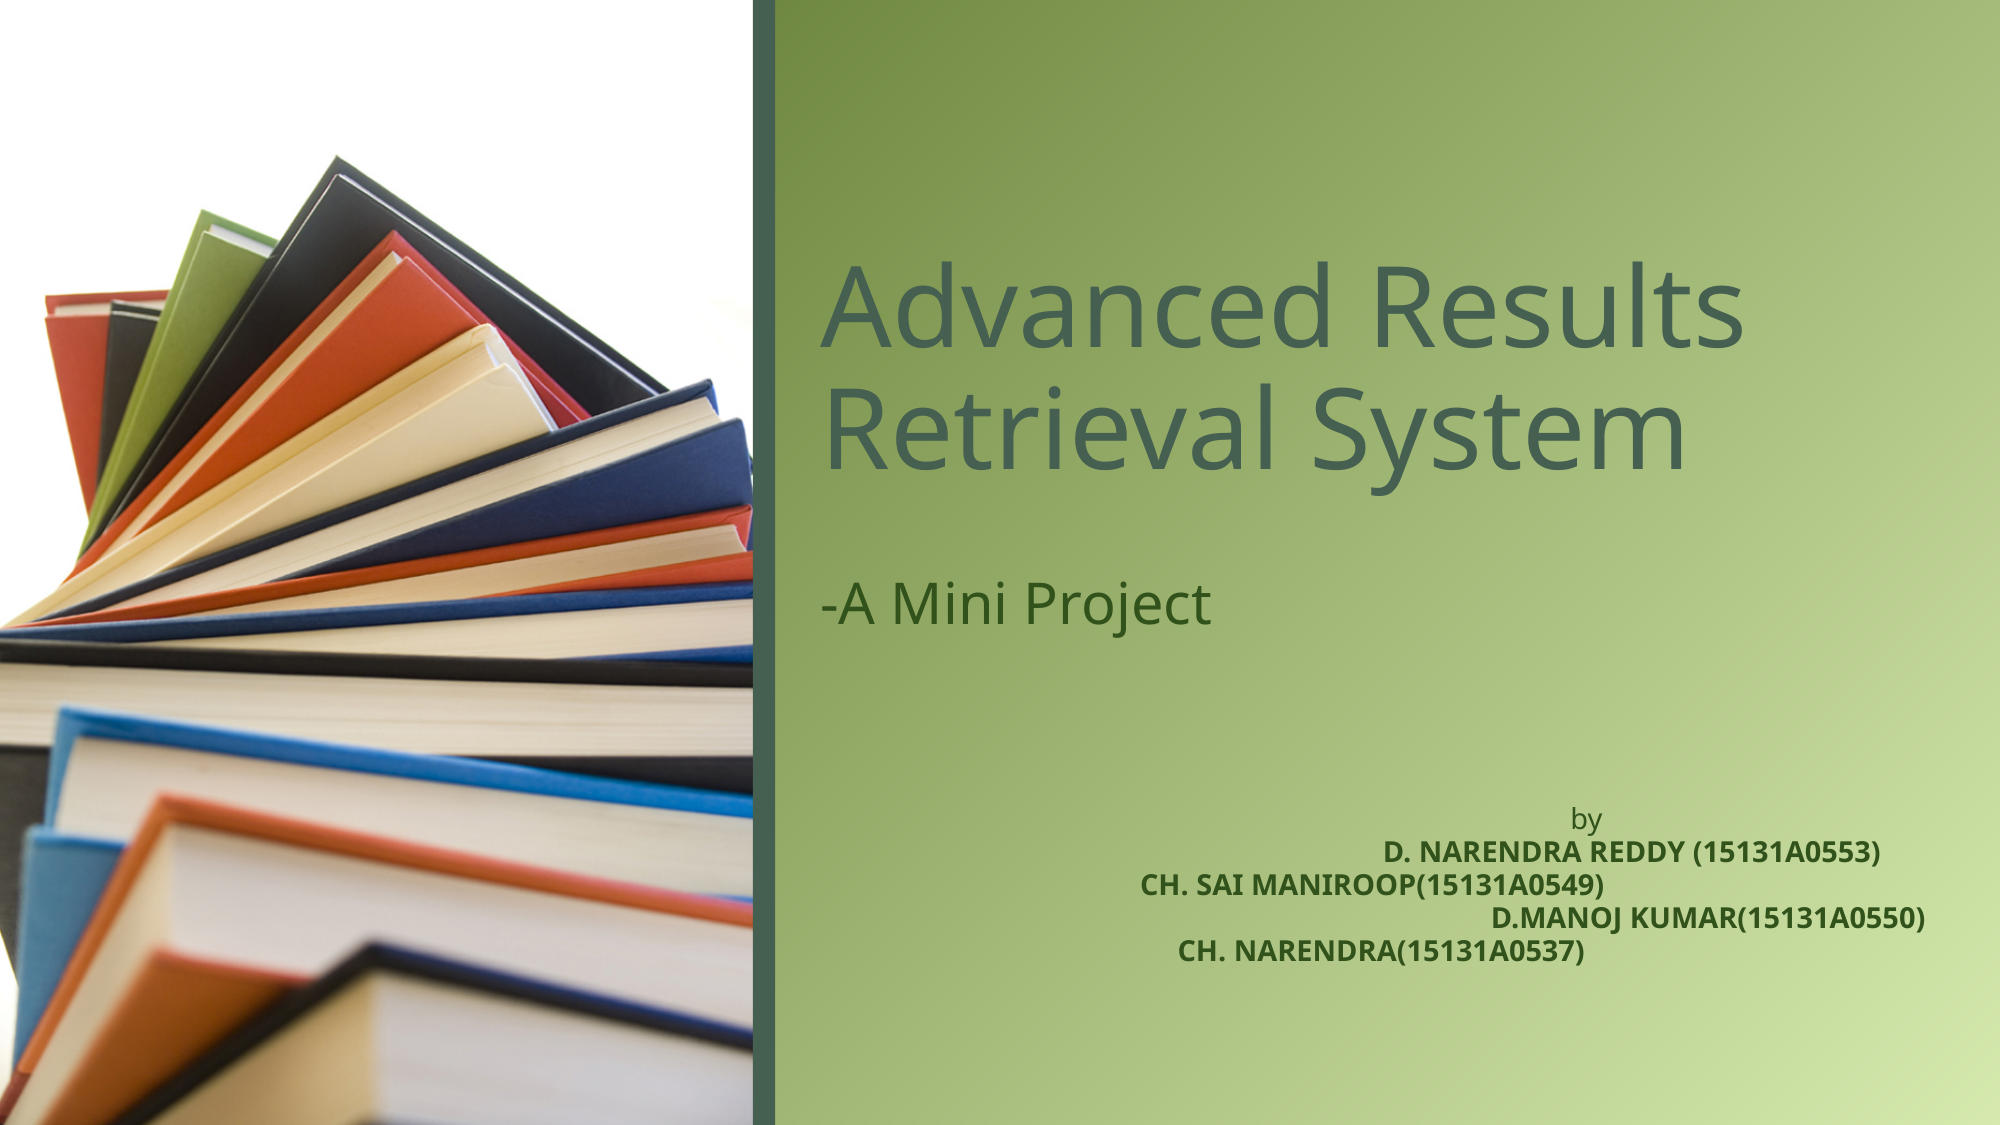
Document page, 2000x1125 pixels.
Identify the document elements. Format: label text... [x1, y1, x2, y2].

picture [0, 0, 752, 1125]
subtitle -A Mini Project by D. NARENDRA REDDY (15131A0553) CH. SAI MANIROOP(15131A0549) D.MANOJ KUMAR(15131A0550) CH. NARENDRA(15131A0537) [800, 562, 1951, 1013]
title Advanced Results Retrieval System [800, 19, 1951, 504]
